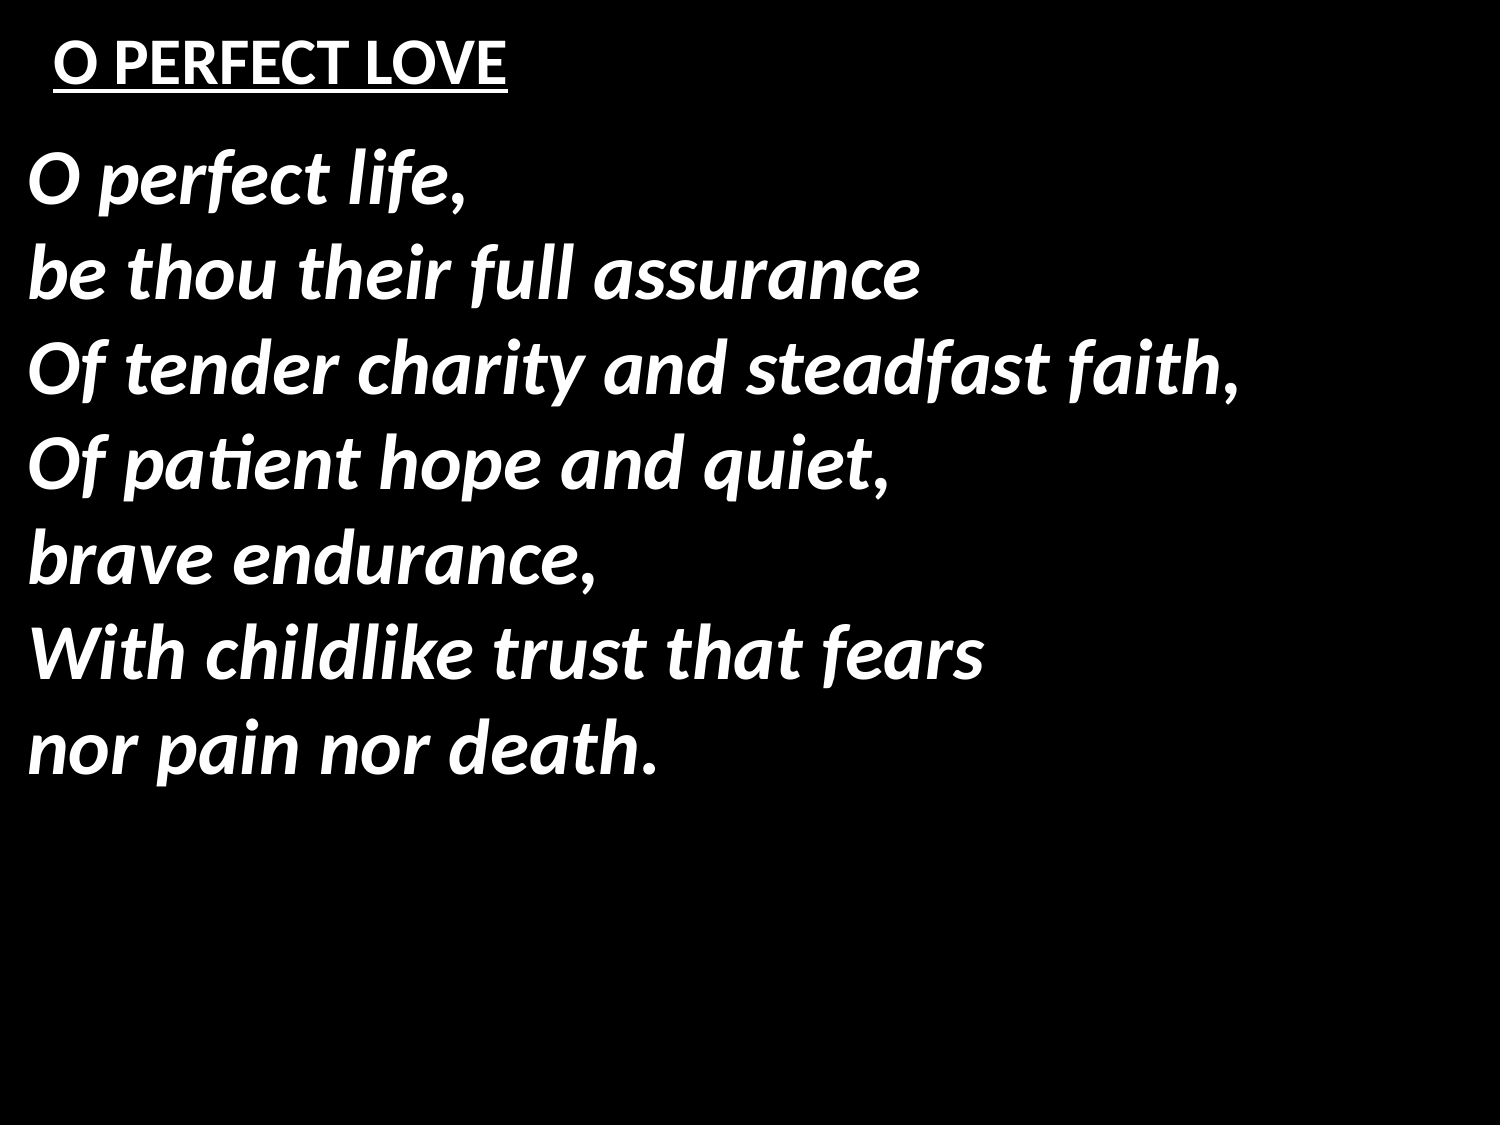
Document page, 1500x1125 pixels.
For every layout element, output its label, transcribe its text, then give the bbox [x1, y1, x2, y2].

list O perfect life, be thou their full assurance Of tender charity and steadfast faith, Of patient hope and quiet, brave endurance, With childlike trust that fears nor pain nor death. [8, 125, 1489, 1116]
title O PERFECT LOVE [10, 0, 1490, 117]
